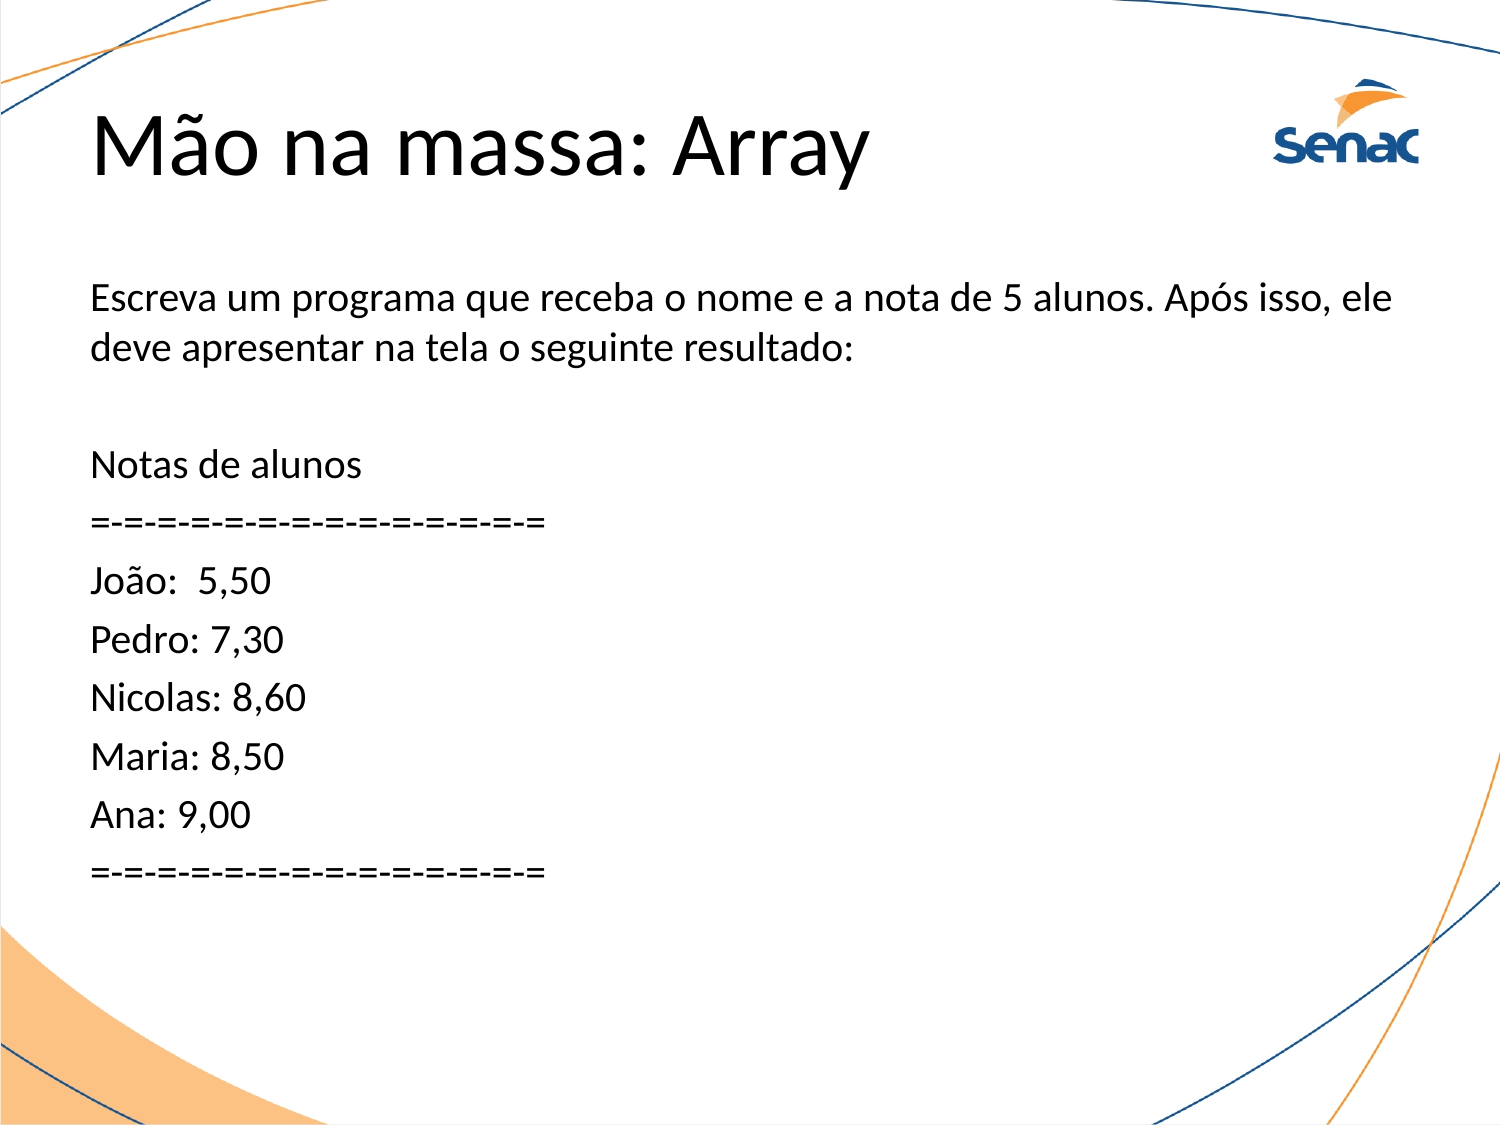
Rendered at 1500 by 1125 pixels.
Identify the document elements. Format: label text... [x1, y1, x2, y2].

title Mão na massa: Array [75, 45, 1425, 233]
picture [0, 0, 1500, 1125]
list Escreva um programa que receba o nome e a nota de 5 alunos. Após isso, ele deve apresentar na tela o seguinte resultado: Notas de alunos =-=-=-=-=-=-=-=-=-=-=-=-=-= João: 5,50 Pedro: 7,30 Nicolas: 8,60 Maria: 8,50 Ana: 9,00 =-=-=-=-=-=-=-=-=-=-=-=-=-= [75, 262, 1425, 1005]
